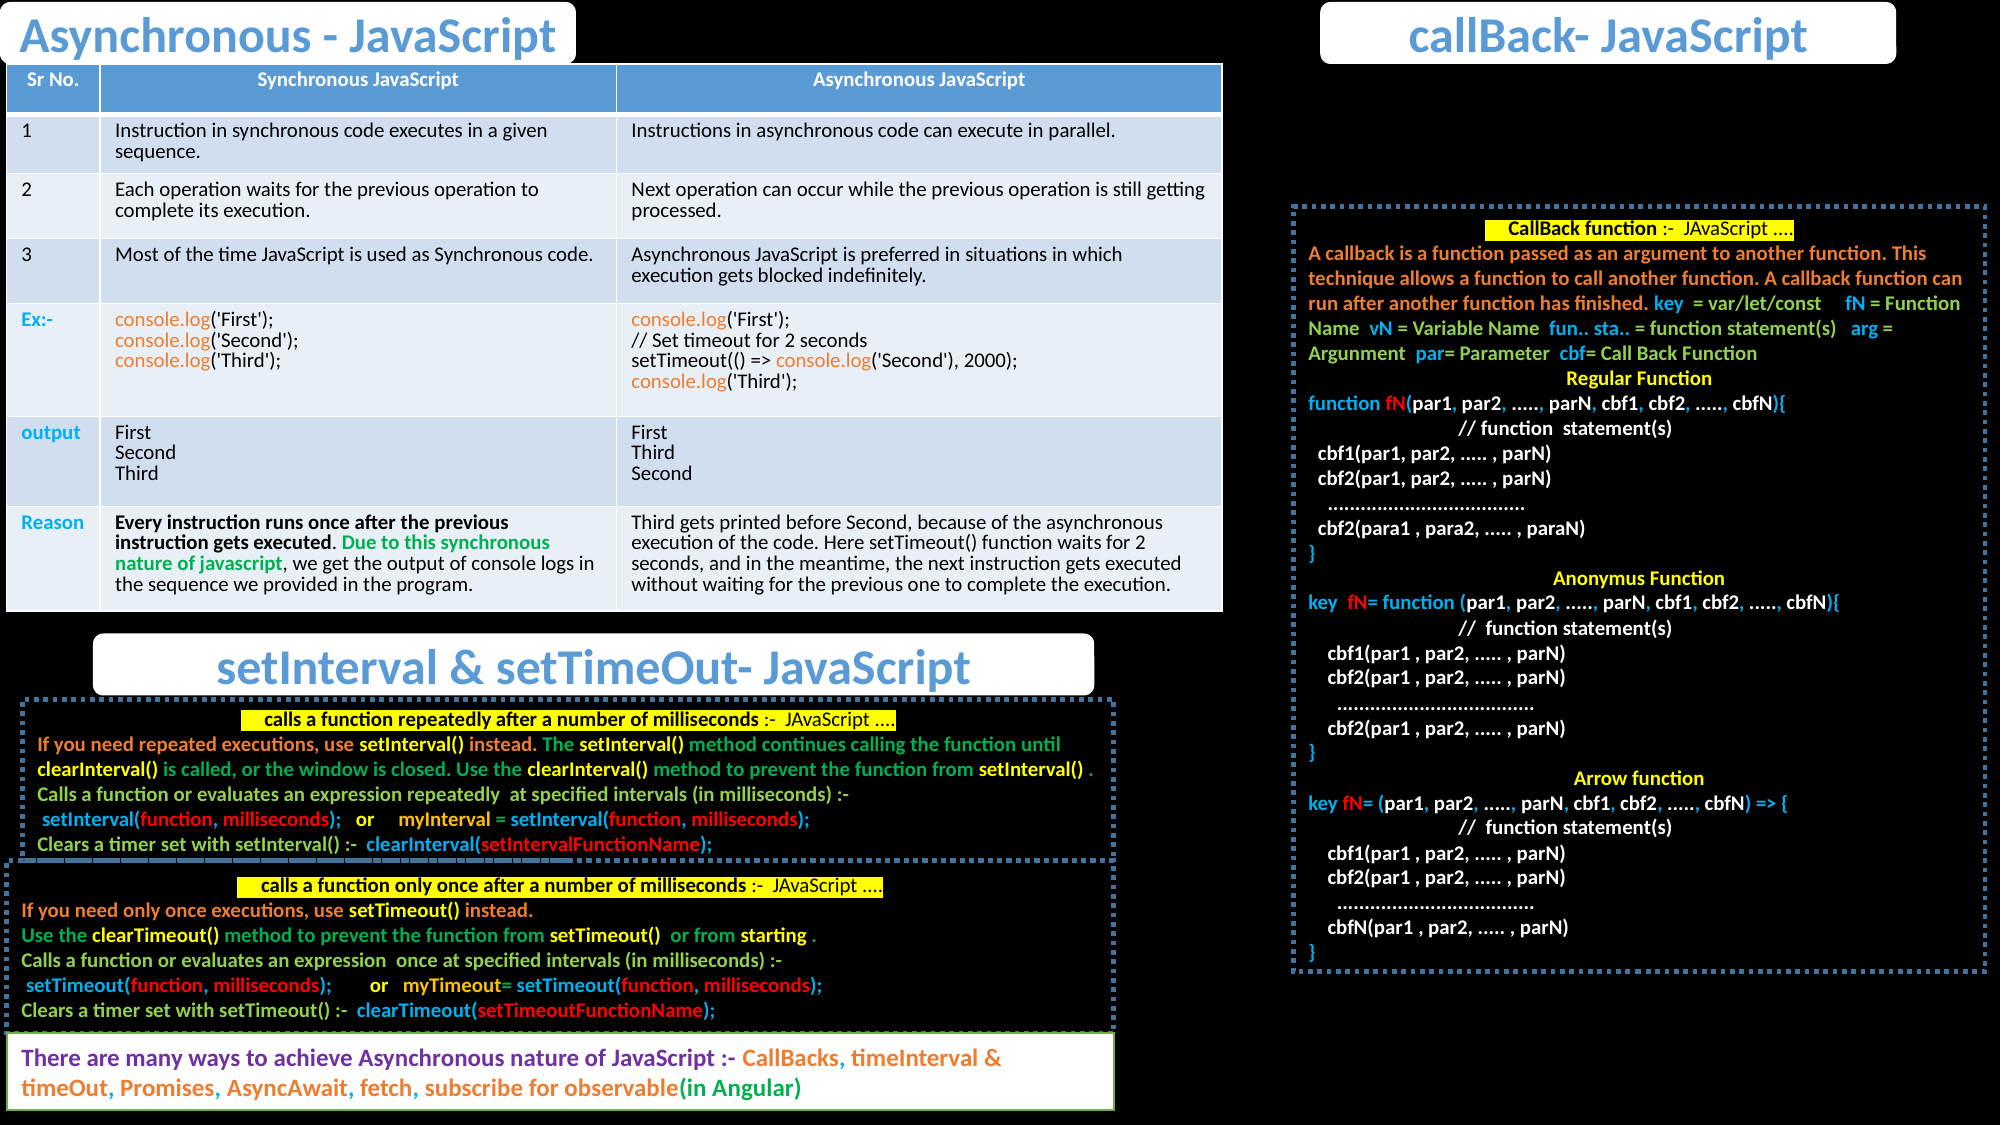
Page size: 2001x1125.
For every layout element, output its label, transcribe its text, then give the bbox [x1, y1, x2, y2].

text_box callBack- JavaScript [1319, 0, 1898, 65]
table_cell First Third Second [617, 417, 1221, 506]
table_cell 2 [7, 174, 99, 238]
table_cell First Second Third [101, 417, 616, 506]
text_box calls a function repeatedly after a number of milliseconds :- JAvaScript .... If you need repeated executions, use setInterval() instead. The setInterval() method continues calling the function until clearInterval() is called, or the window is closed. Use the clearInterval() method to prevent the function from setInterval() . Calls a function or evaluates an expression repeatedly at specified intervals (in milliseconds) :- setInterval(function, milliseconds); or myInterval = setInterval(function, milliseconds); Clears a timer set with setInterval() :- clearInterval(setIntervalFunctionName); [21, 699, 1115, 860]
text_box setInterval & setTimeOut- JavaScript [91, 632, 1096, 697]
table_header Sr No. [7, 65, 99, 112]
table_cell console.log('First'); // Set timeout for 2 seconds setTimeout(() => console.log('Second'), 2000); console.log('Third'); [617, 304, 1221, 416]
table_cell 1 [7, 117, 99, 173]
table_header Asynchronous JavaScript [617, 65, 1221, 112]
text_box calls a function only once after a number of milliseconds :- JAvaScript .... If you need only once executions, use setTimeout() instead. Use the clearTimeout() method to prevent the function from setTimeout() or from starting . Calls a function or evaluates an expression once at specified intervals (in milliseconds) :- setTimeout(function, milliseconds); or myTimeout= setTimeout(function, milliseconds); Clears a timer set with setTimeout() :- clearTimeout(setTimeoutFunctionName); [6, 860, 1115, 1032]
table_cell Third gets printed before Second, because of the asynchronous execution of the code. Here setTimeout() function waits for 2 seconds, and in the meantime, the next instruction gets executed without waiting for the previous one to complete the execution. [617, 507, 1221, 610]
table_header Synchronous JavaScript [101, 65, 616, 112]
table_cell Next operation can occur while the previous operation is still getting processed. [617, 174, 1221, 238]
table_cell Ex:- [7, 304, 99, 416]
table_cell Each operation waits for the previous operation to complete its execution. [101, 174, 616, 238]
table_cell Every instruction runs once after the previous instruction gets executed. Due to this synchronous nature of javascript, we get the output of console logs in the sequence we provided in the program. [101, 507, 616, 610]
table_cell console.log('First'); console.log('Second'); console.log('Third'); [101, 304, 616, 416]
table_cell Instructions in asynchronous code can execute in parallel. [617, 117, 1221, 173]
table_cell Most of the time JavaScript is used as Synchronous code. [101, 239, 616, 303]
text_box There are many ways to achieve Asynchronous nature of JavaScript :- CallBacks, timeInterval & timeOut, Promises, AsyncAwait, fetch, subscribe for observable(in Angular) [6, 1032, 1115, 1111]
table_cell Reason [7, 507, 99, 610]
table_cell 3 [7, 239, 99, 303]
text_box CallBack function :- JAvaScript .... A callback is a function passed as an argument to another function. This technique allows a function to call another function. A callback function can run after another function has finished. key = var/let/const fN = Function Name vN = Variable Name fun.. sta.. = function statement(s) arg = Argunment par= Parameter cbf= Call Back Function Regular Function function fN(par1, par2, ....., parN, cbf1, cbf2, ....., cbfN){ // function statement(s) cbf1(par1, par2, ..... , parN) cbf2(par1, par2, ..... , parN) .................................... cbf2(para1 , para2, ..... , paraN) } Anonymus Function key fN= function (par1, par2, ....., parN, cbf1, cbf2, ....., cbfN){ // function statement(s) cbf1(par1 , par2, ..... , parN) cbf2(par1 , par2, ..... , parN) .................................... cbf2(par1 , par2, ..... , parN) } Arrow function key fN= (par1, par2, ....., parN, cbf1, cbf2, ....., cbfN) => { // function statement(s) cbf1(par1 , par2, ..... , parN) cbf2(par1 , par2, ..... , parN) .................................... cbfN(par1 , par2, ..... , parN) } [1293, 206, 1986, 973]
table_cell Asynchronous JavaScript is preferred in situations in which execution gets blocked indefinitely. [617, 239, 1221, 303]
text_box Asynchronous - JavaScript [0, 0, 577, 65]
table_cell Instruction in synchronous code executes in a given sequence. [101, 117, 616, 173]
table_cell output [7, 417, 99, 506]
